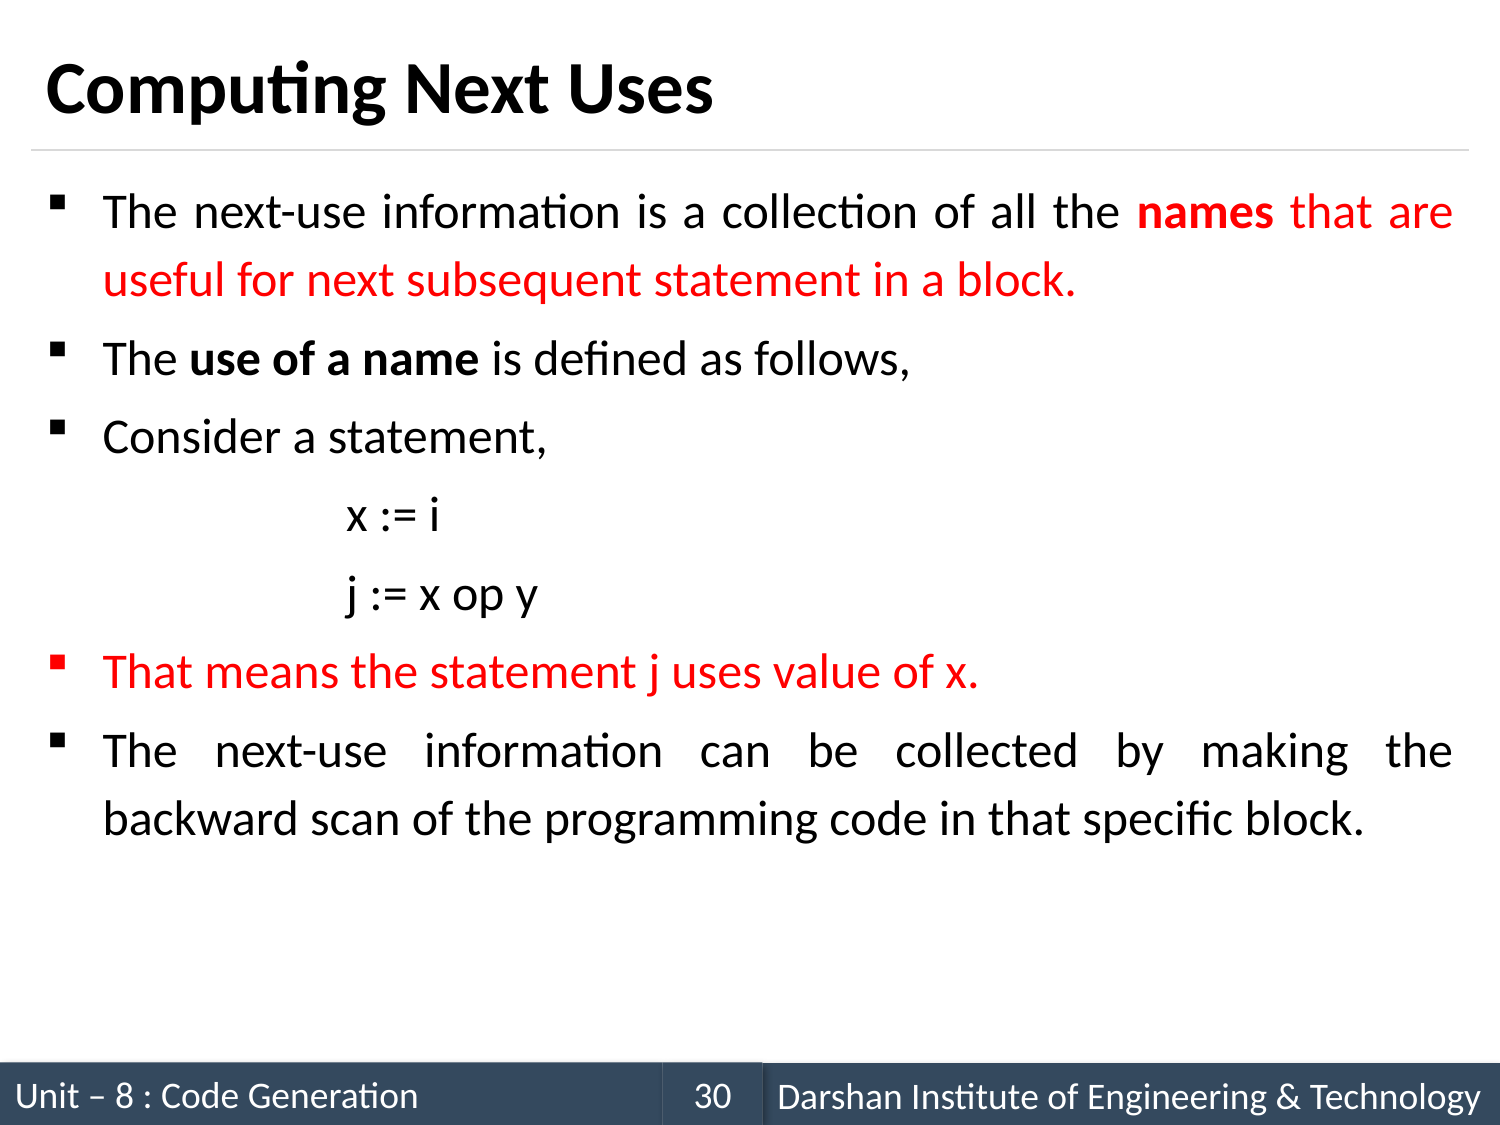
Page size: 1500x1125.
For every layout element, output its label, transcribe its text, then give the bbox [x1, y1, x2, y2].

list The next-use information is a collection of all the names that are useful for next subsequent statement in a block. The use of a name is defined as follows, Consider a statement, x := i j := x op y That means the statement j uses value of x. The next-use information can be collected by making the backward scan of the programming code in that specific block. [31, 162, 1469, 1038]
title Computing Next Uses [31, 17, 1469, 150]
